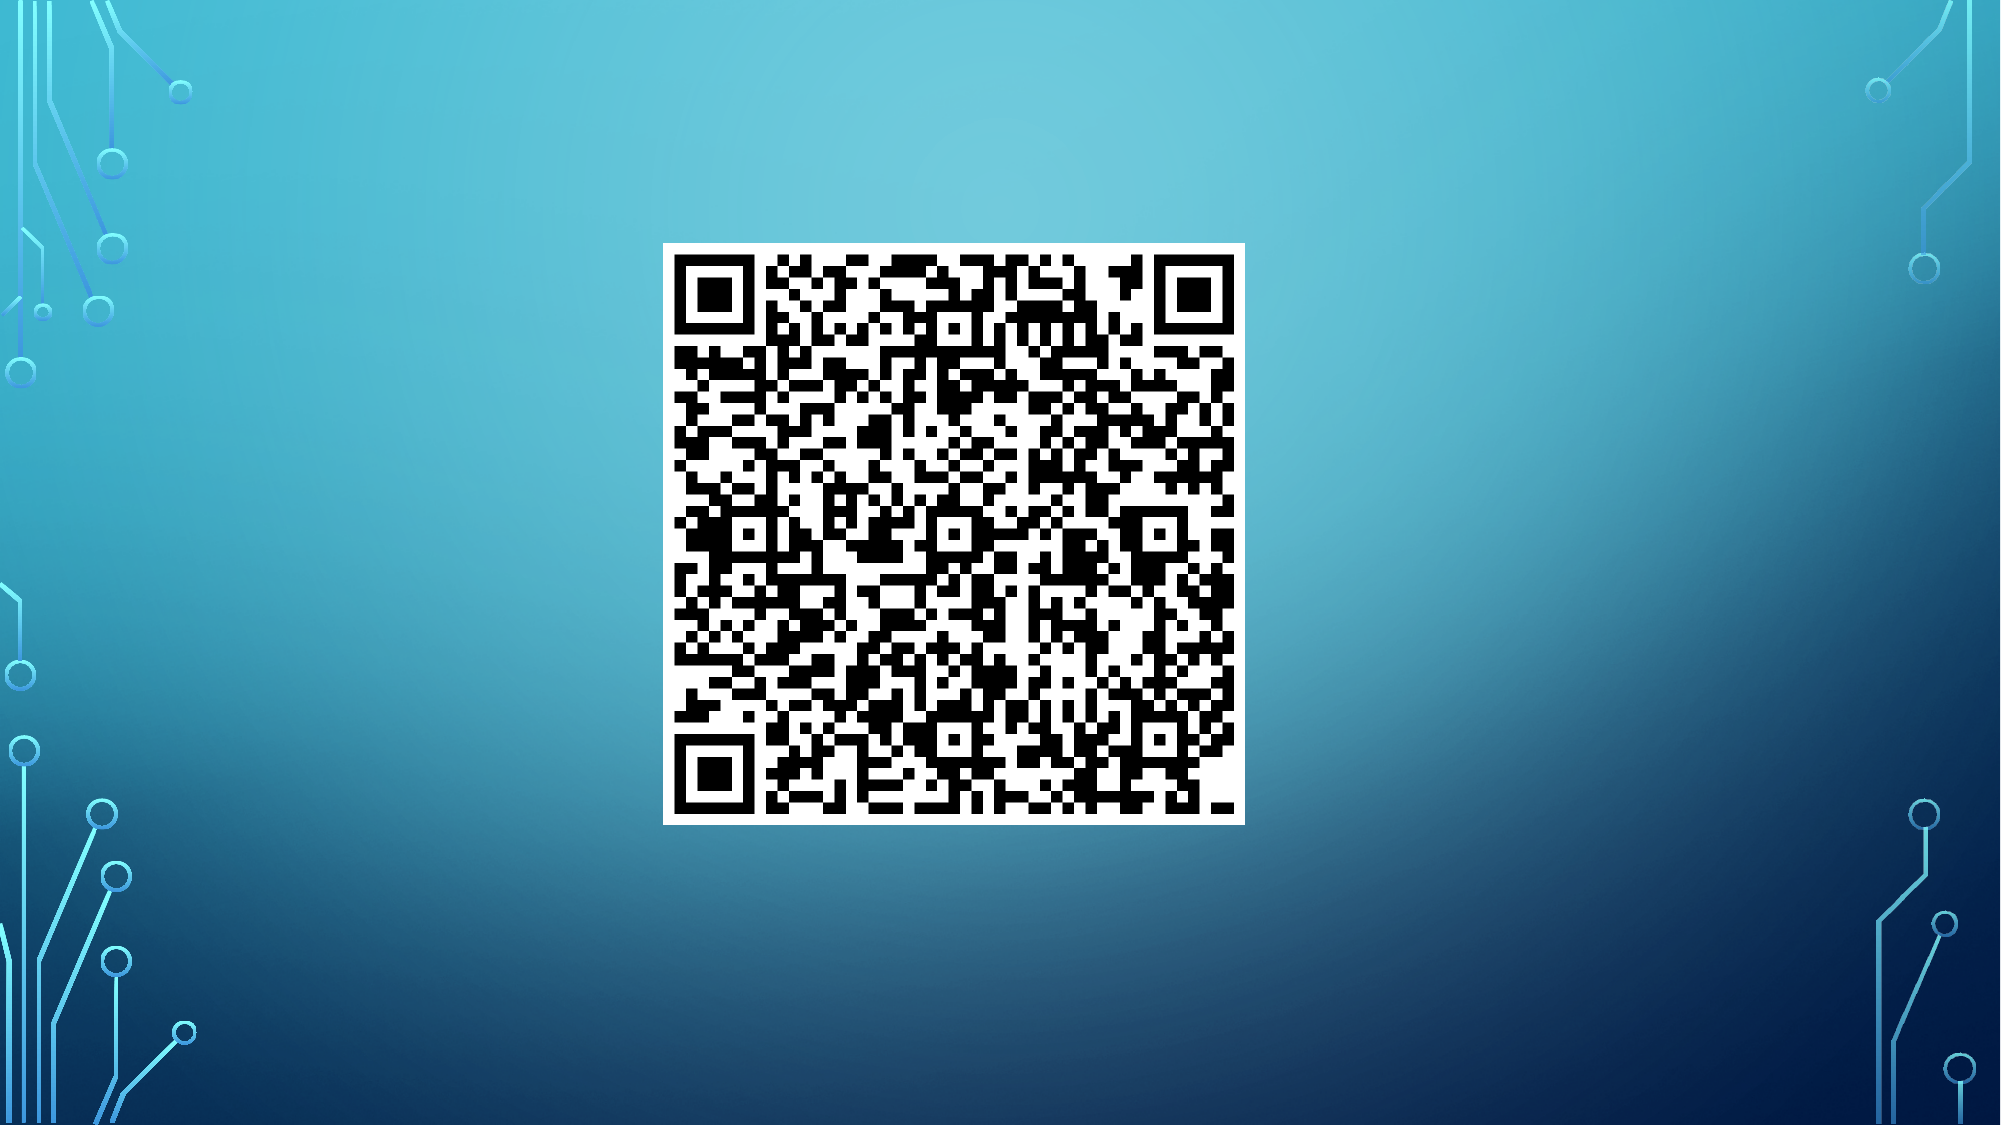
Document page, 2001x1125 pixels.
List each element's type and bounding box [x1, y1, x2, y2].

list [663, 243, 1245, 825]
